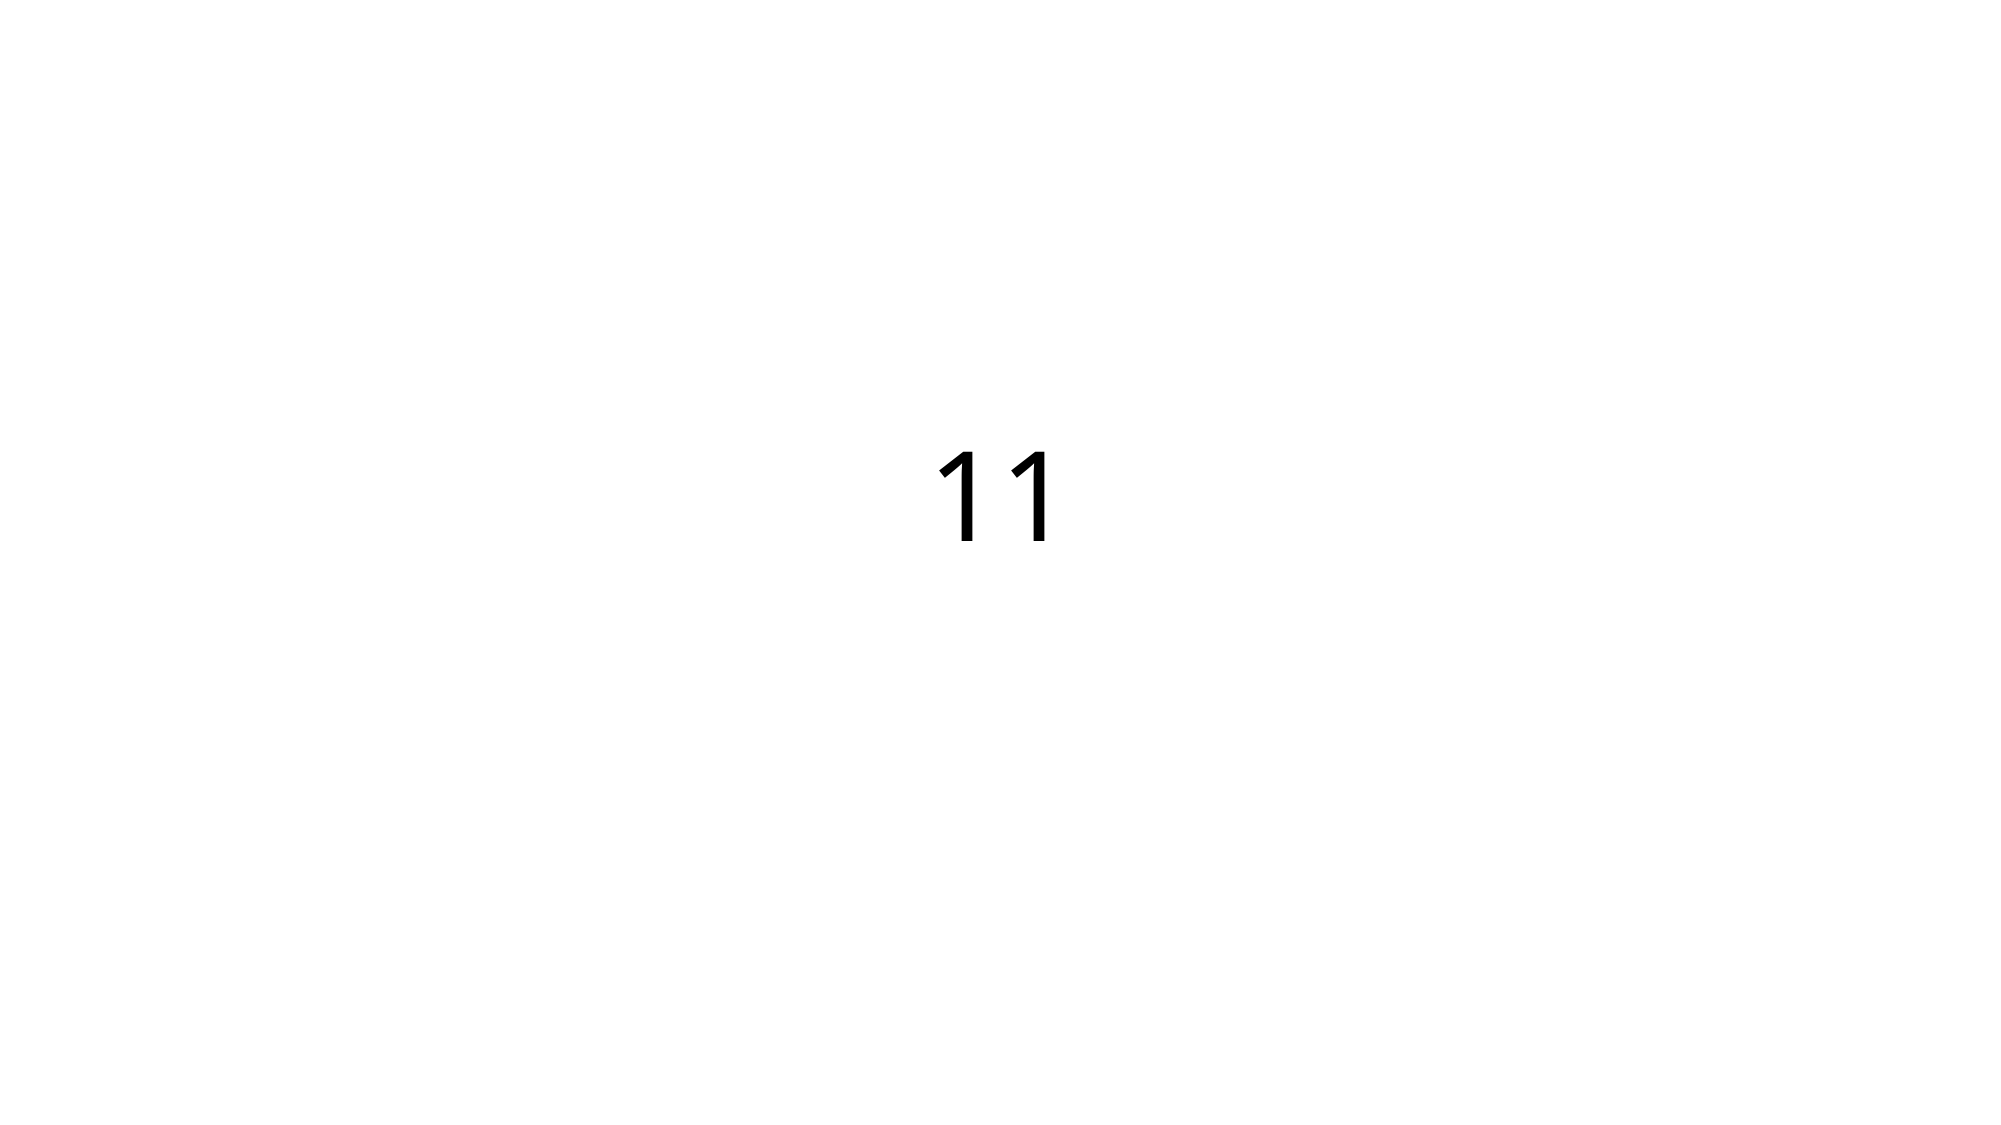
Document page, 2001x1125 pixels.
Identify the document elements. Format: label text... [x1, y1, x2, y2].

title 11 [249, 184, 1750, 576]
